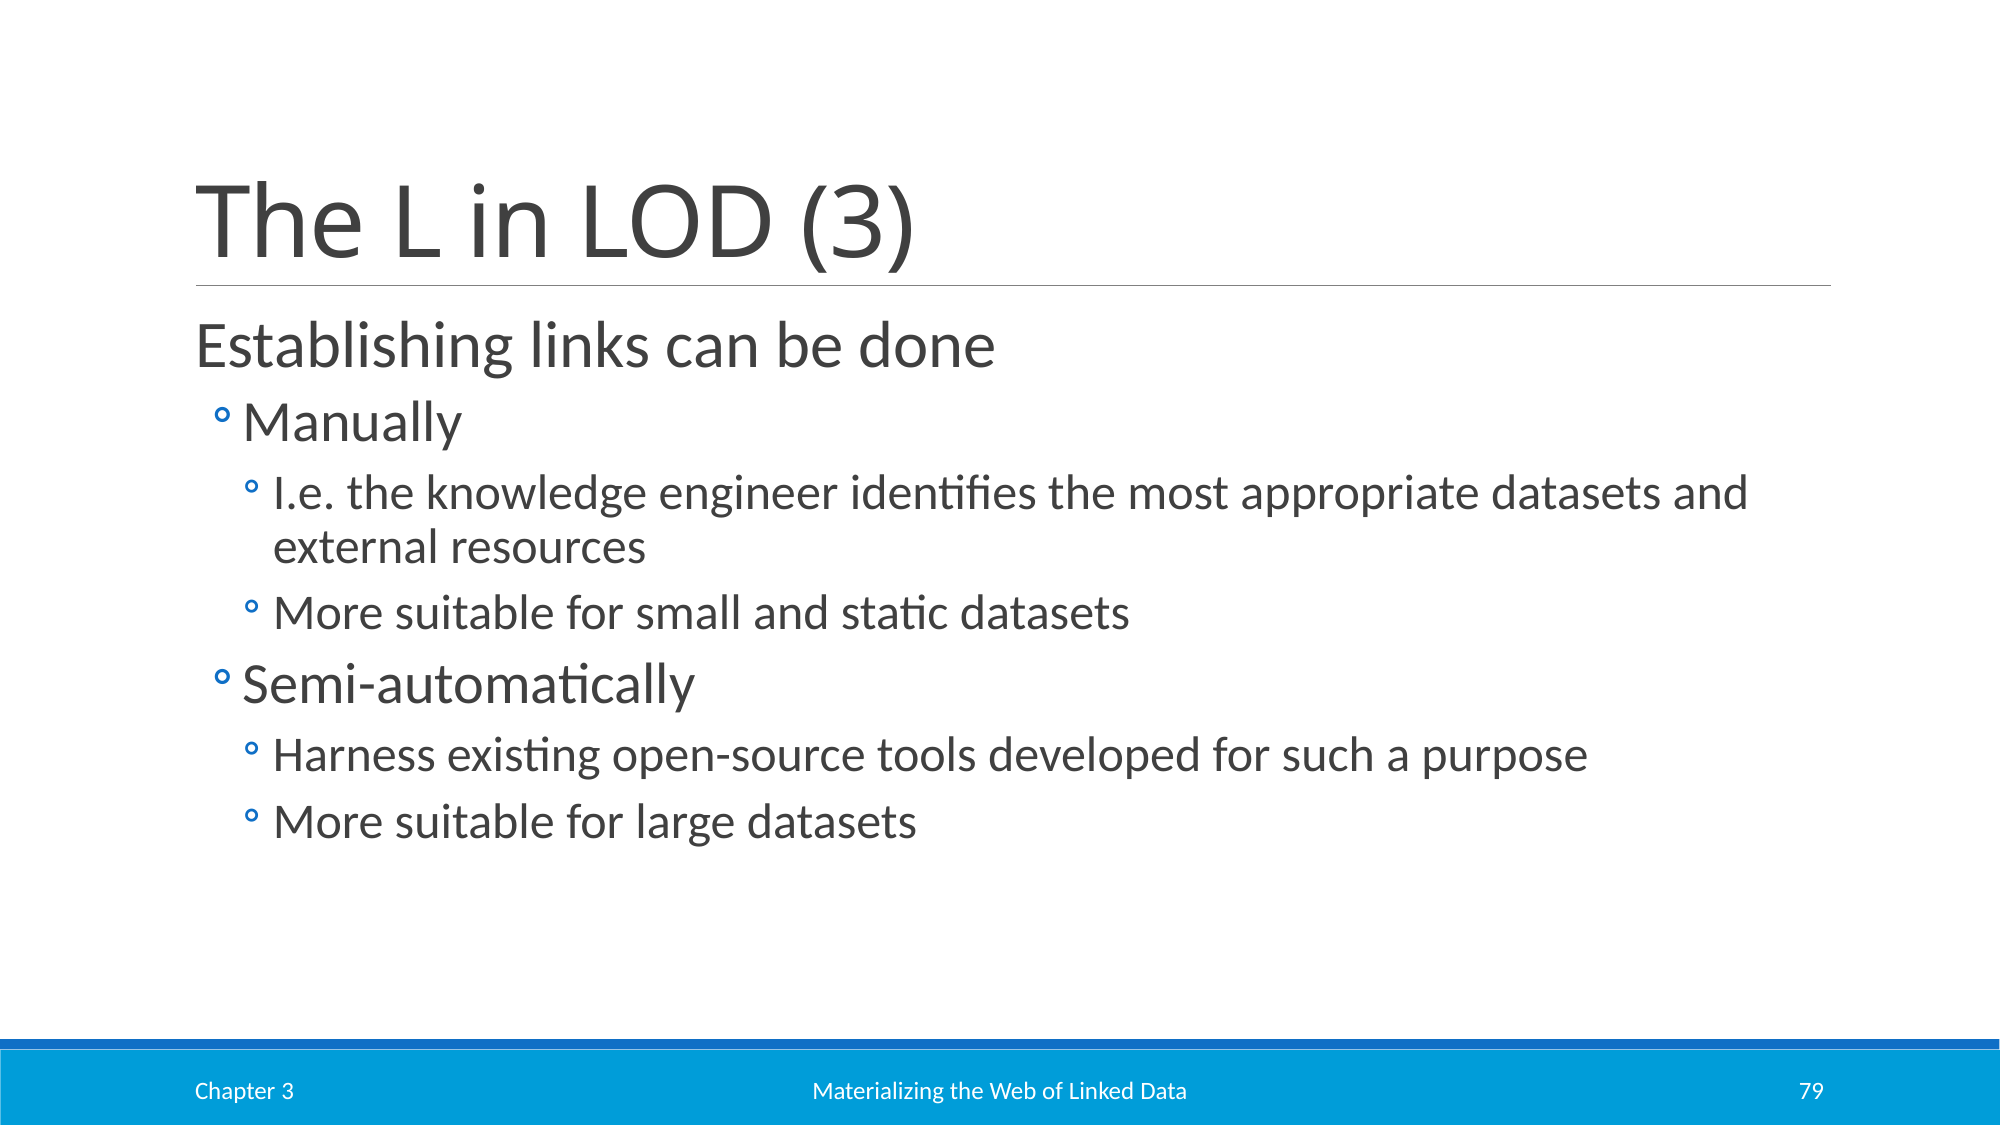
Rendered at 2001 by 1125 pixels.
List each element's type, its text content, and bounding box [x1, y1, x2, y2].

list Establishing links can be done Manually I.e. the knowledge engineer identifies the most appropriate datasets and external resources More suitable for small and static datasets Semi-automatically Harness existing open-source tools developed for such a purpose More suitable for large datasets [180, 302, 1830, 963]
slide_number 79 [1624, 1059, 1840, 1120]
slide_number Chapter 3 [180, 1059, 586, 1120]
footer Materializing the Web of Linked Data [604, 1059, 1396, 1120]
title The L in LOD (3) [180, 47, 1830, 285]
